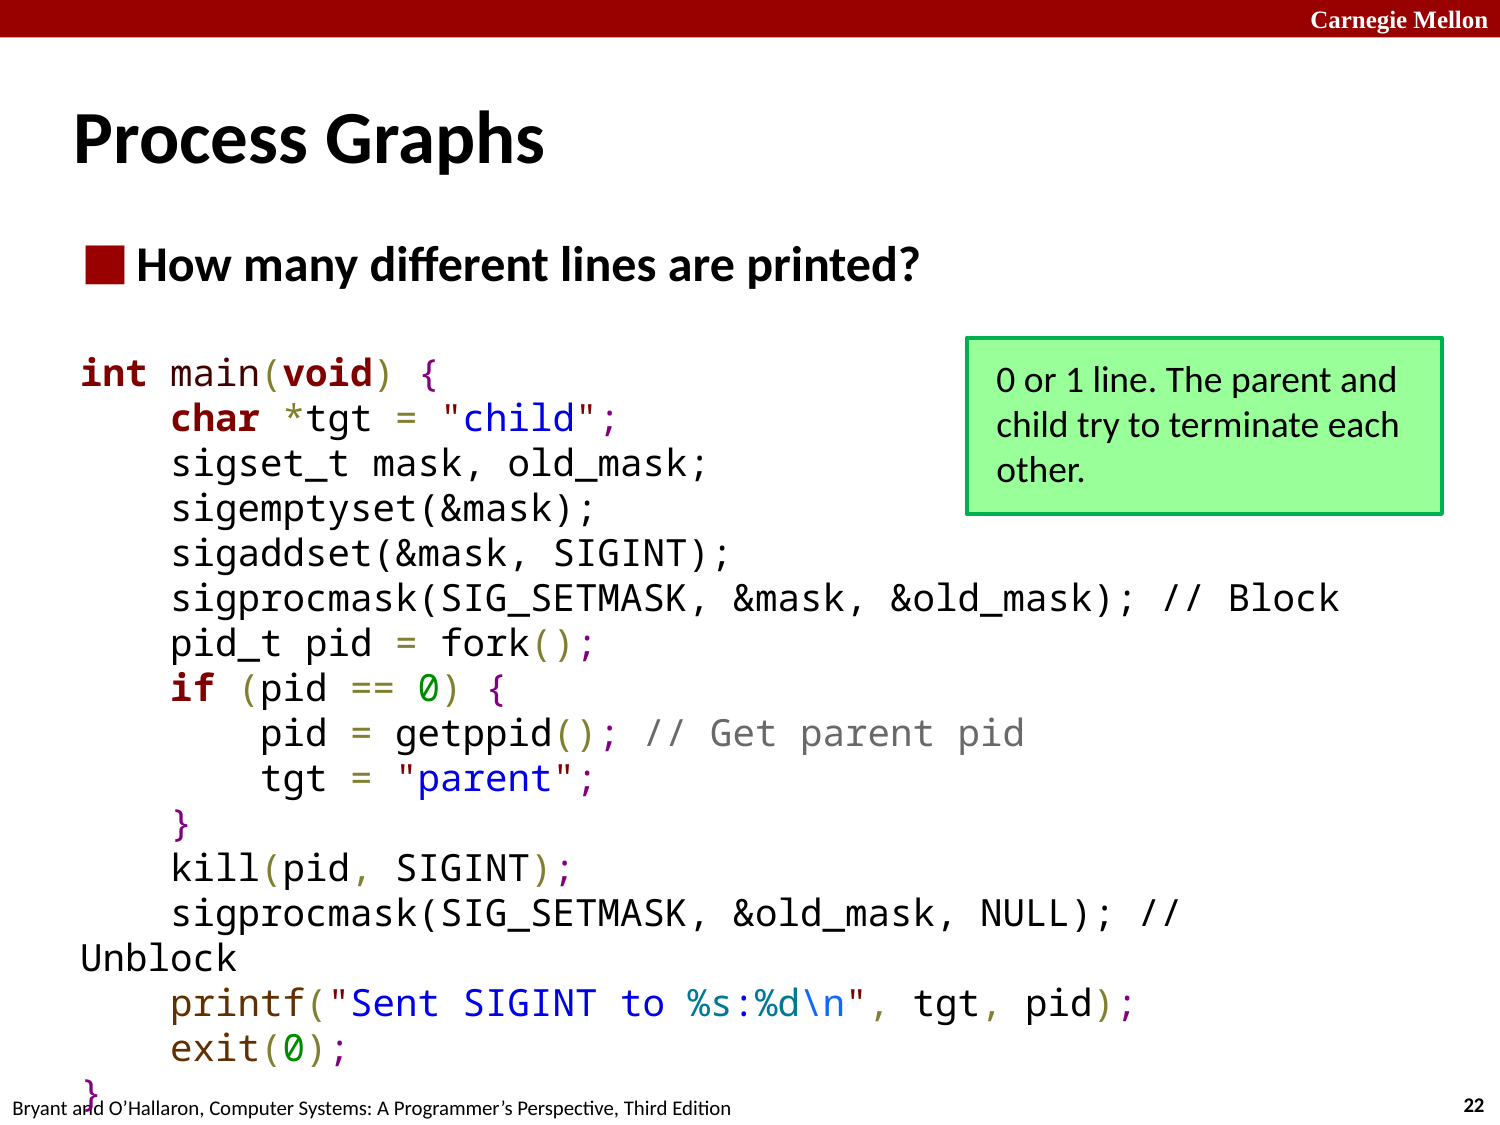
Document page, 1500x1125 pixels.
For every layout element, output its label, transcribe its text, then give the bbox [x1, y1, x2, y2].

text_box 0 or 1 line. The parent and child try to terminate each other. [966, 337, 1442, 514]
list How many different lines are printed? int main(void) { char *tgt = "child"; sigset_t mask, old_mask; sigemptyset(&mask); sigaddset(&mask, SIGINT); sigprocmask(SIG_SETMASK, &mask, &old_mask); // Block pid_t pid = fork(); if (pid == 0) { pid = getppid(); // Get parent pid tgt = "parent"; } kill(pid, SIGINT); sigprocmask(SIG_SETMASK, &old_mask, NULL); // Unblock printf("Sent SIGINT to %s:%d\n", tgt, pid); exit(0); } [65, 223, 1361, 1040]
title Process Graphs [58, 71, 1304, 197]
